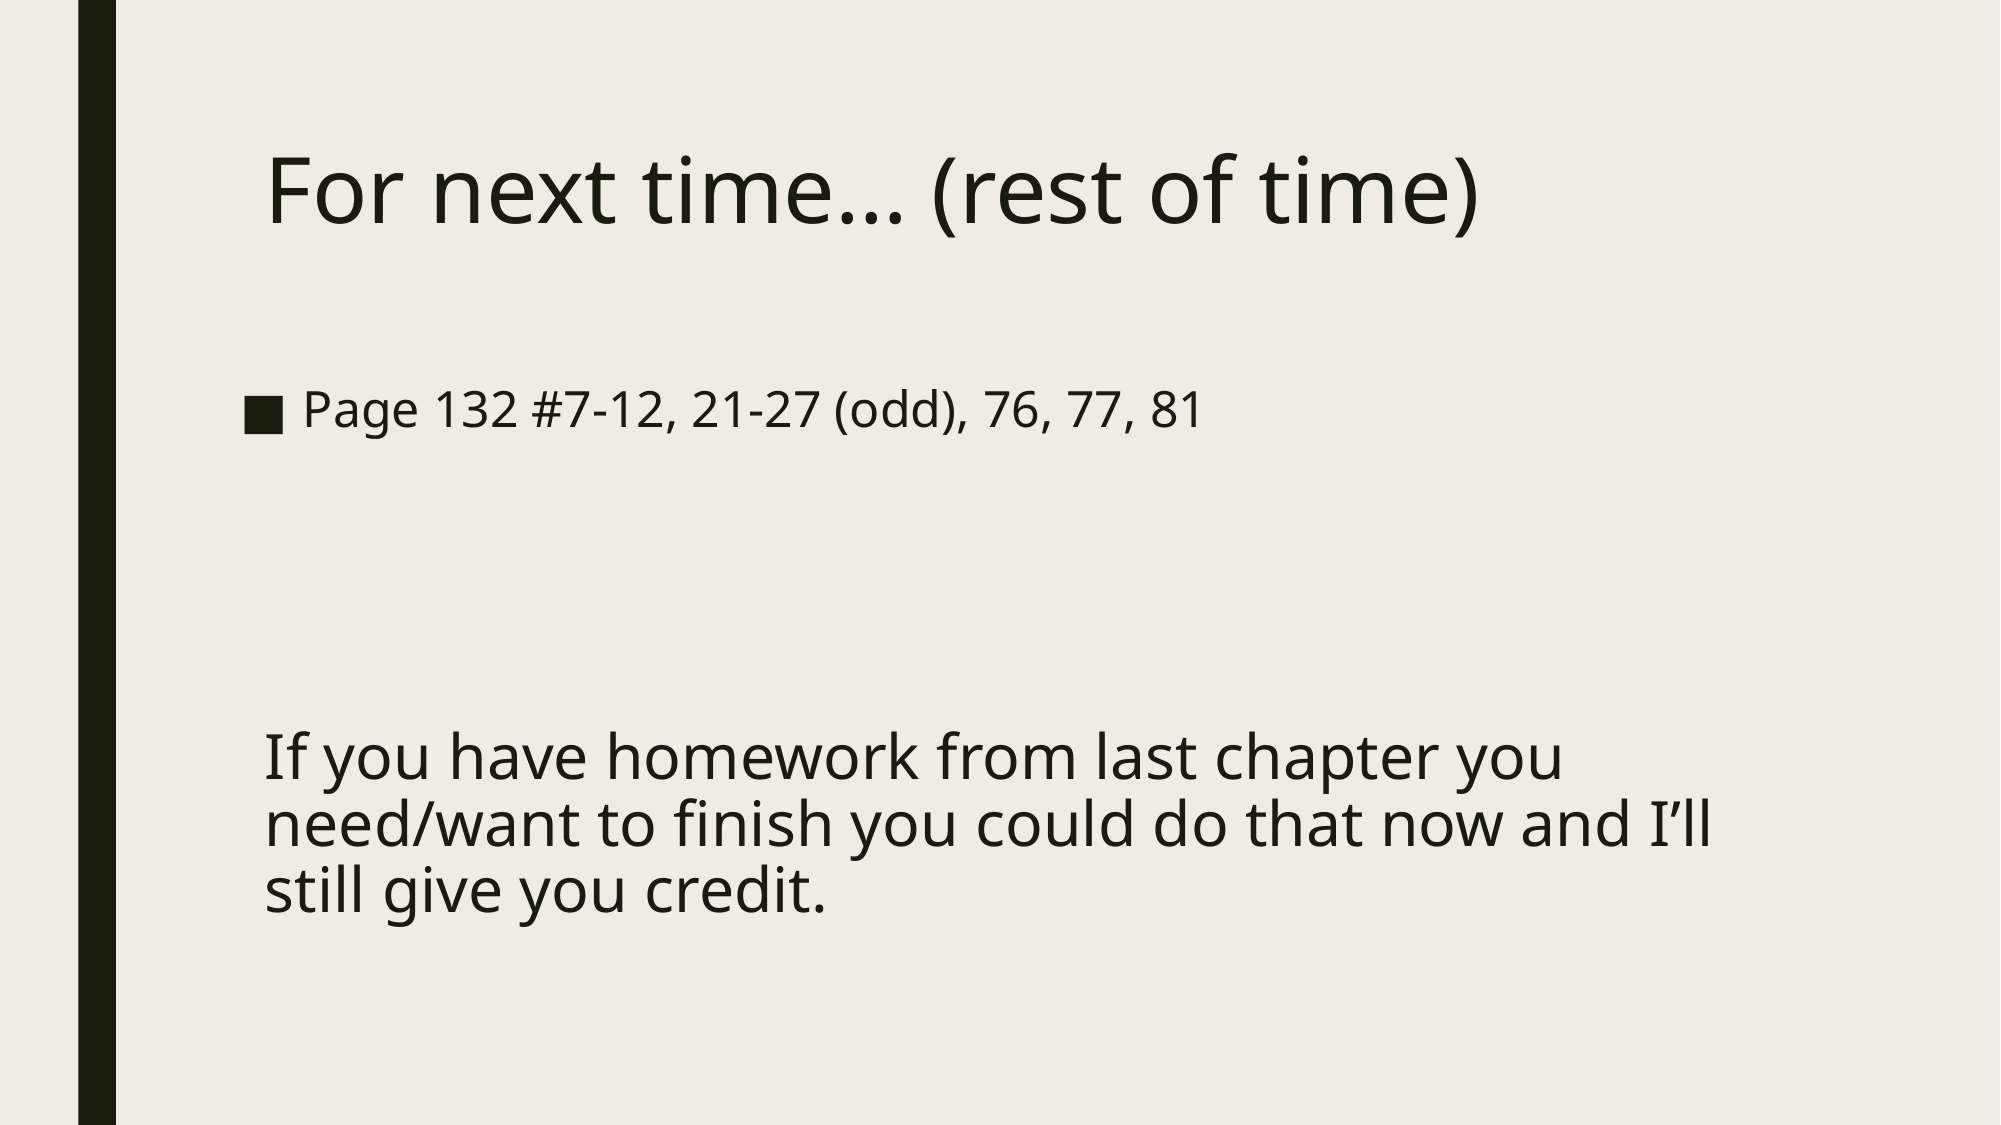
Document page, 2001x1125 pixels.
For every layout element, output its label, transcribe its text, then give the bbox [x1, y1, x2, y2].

text_box For next time… (rest of time) [249, 137, 1825, 382]
list Page 132 #7-12, 21-27 (odd), 76, 77, 81 [225, 375, 1800, 602]
title If you have homework from last chapter you need/want to finish you could do that now and I’ll still give you credit. [249, 718, 1825, 963]
